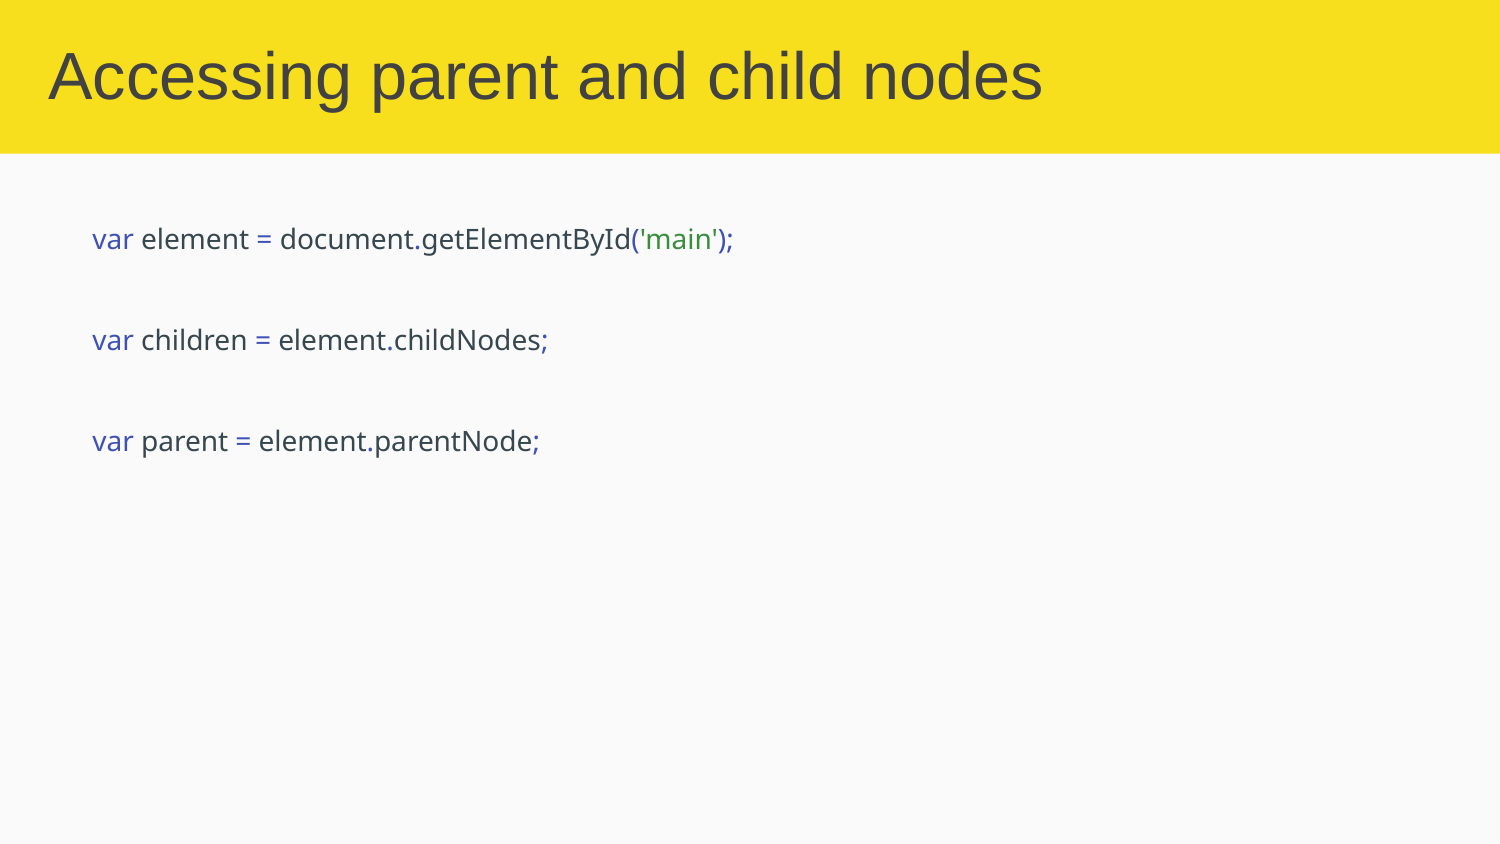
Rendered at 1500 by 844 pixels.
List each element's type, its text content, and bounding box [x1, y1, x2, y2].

title Accessing parent and child nodes [33, 2, 1383, 128]
list var element = document.getElementById('main'); var children = element.childNodes; var parent = element.parentNode; [77, 189, 1427, 760]
